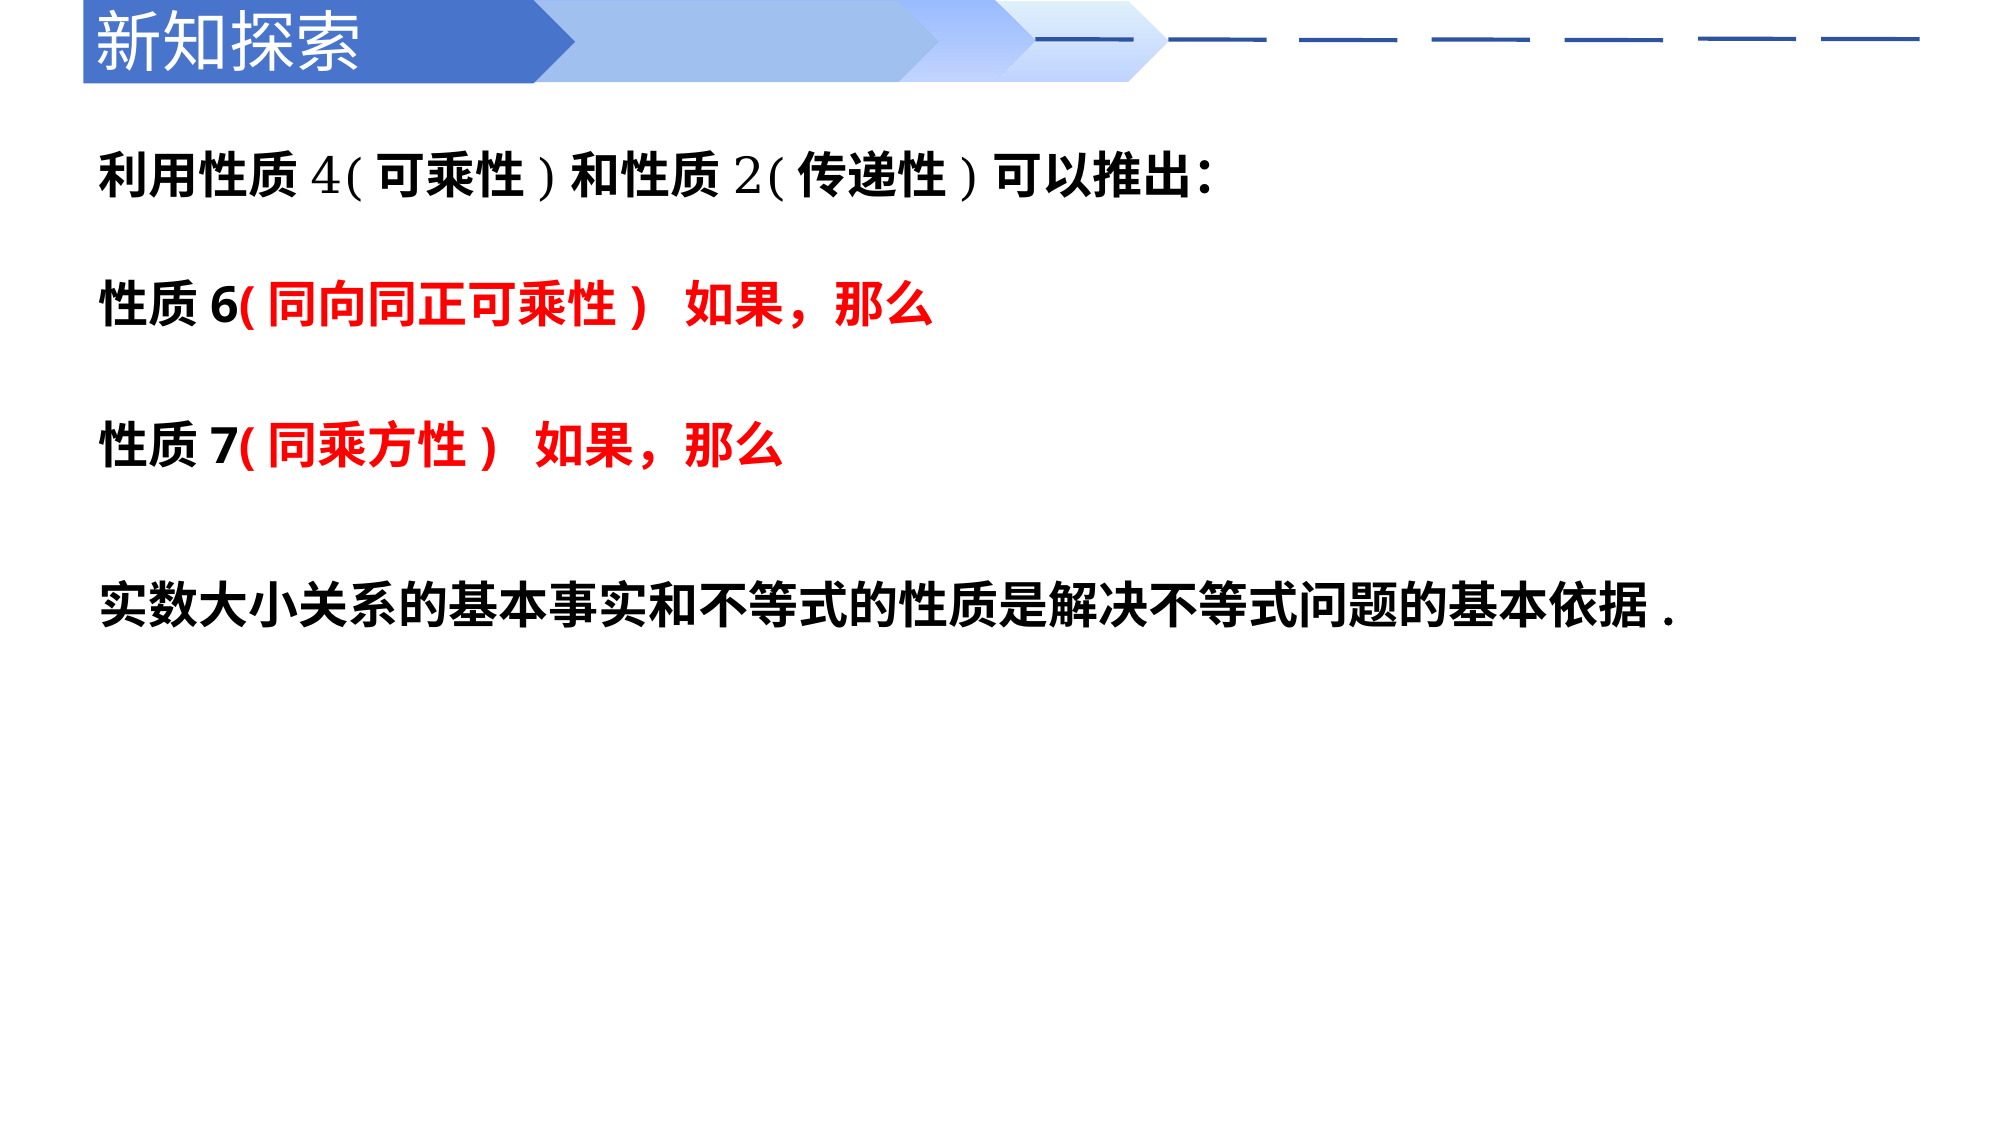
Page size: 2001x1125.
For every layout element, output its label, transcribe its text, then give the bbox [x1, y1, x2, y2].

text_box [80, 0, 1921, 89]
text_box 利用性质4(可乘性)和性质2(传递性)可以推出： [83, 88, 1973, 211]
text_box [82, 216, 1801, 342]
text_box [83, 518, 1836, 644]
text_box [82, 357, 1812, 483]
